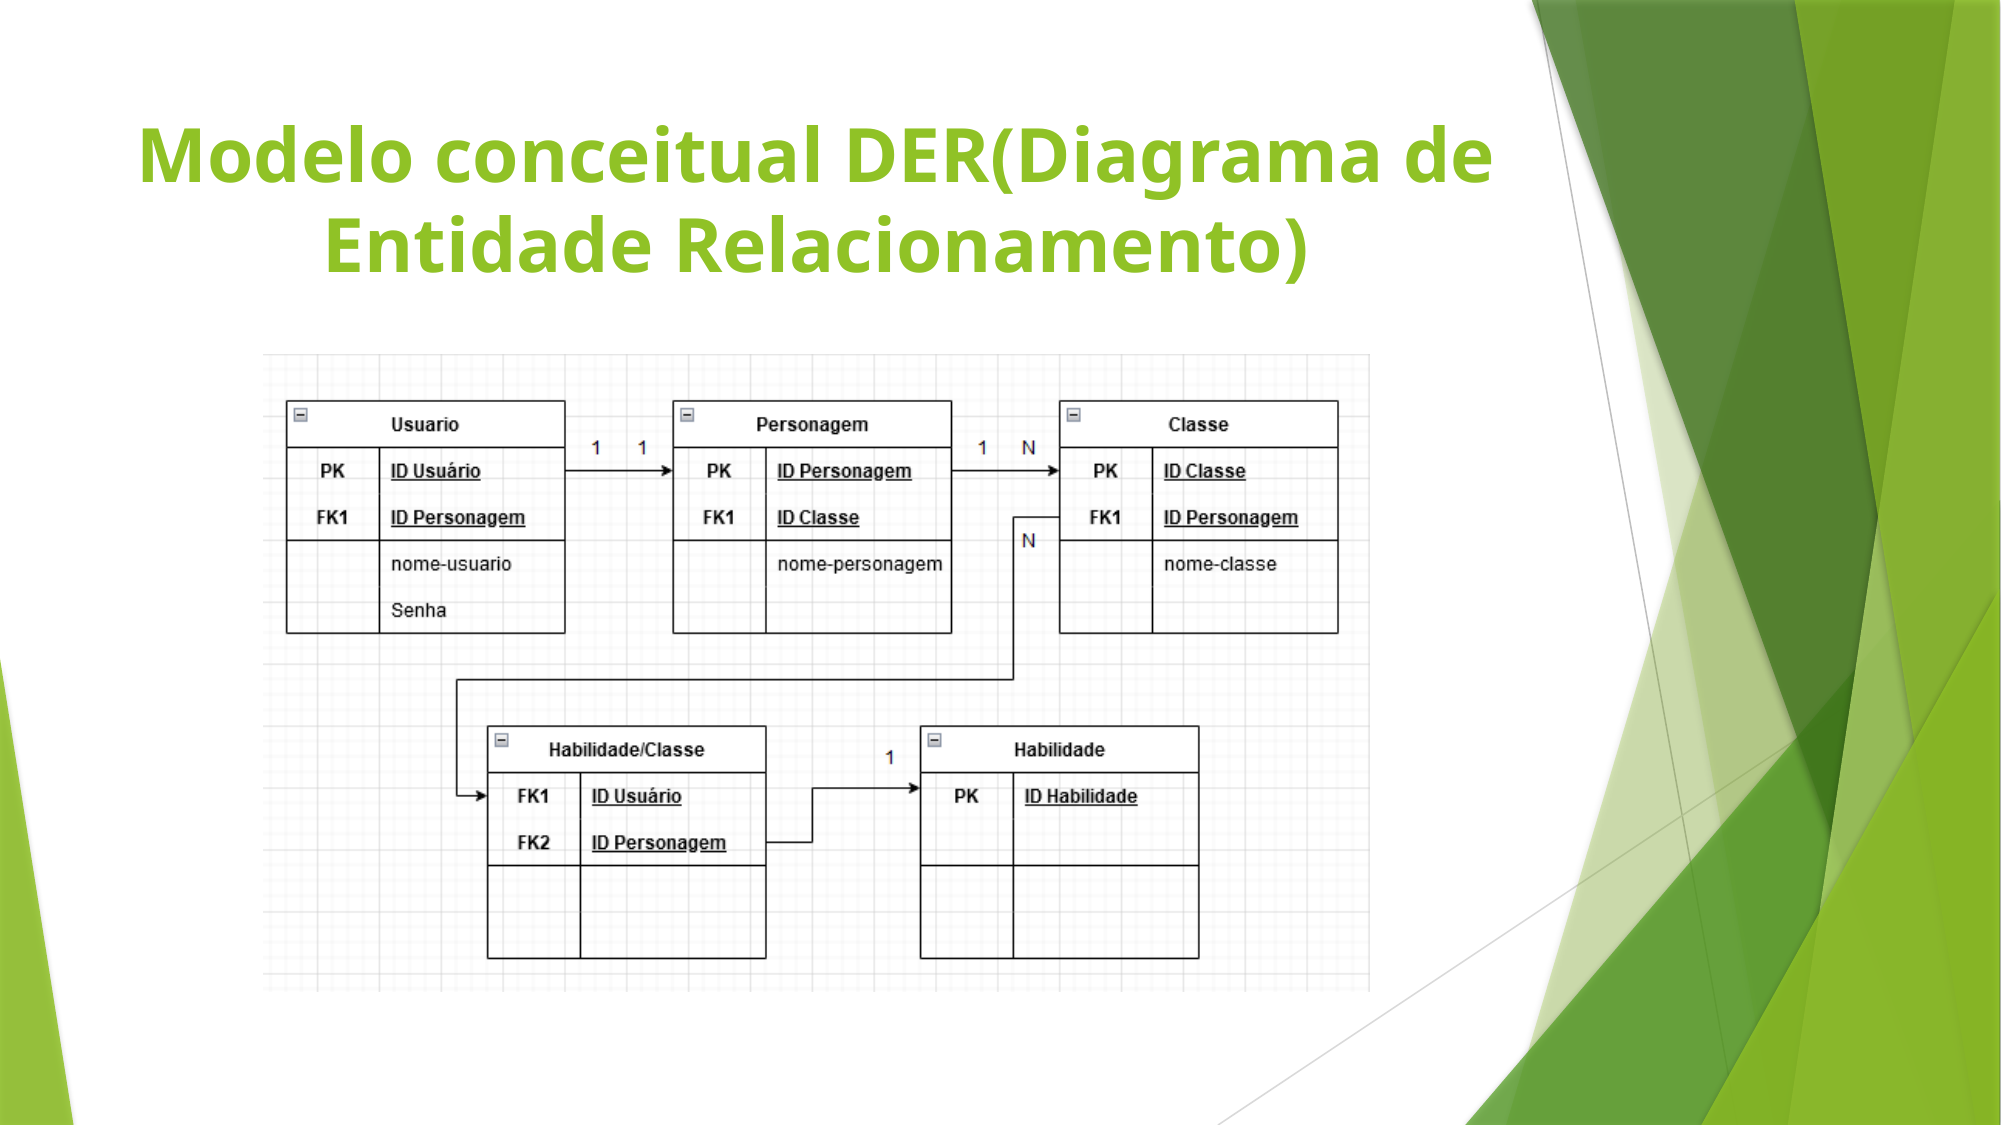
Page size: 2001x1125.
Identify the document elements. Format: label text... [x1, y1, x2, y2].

title Modelo conceitual DER(Diagrama de Entidade Relacionamento) [111, 99, 1522, 317]
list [262, 353, 1371, 992]
